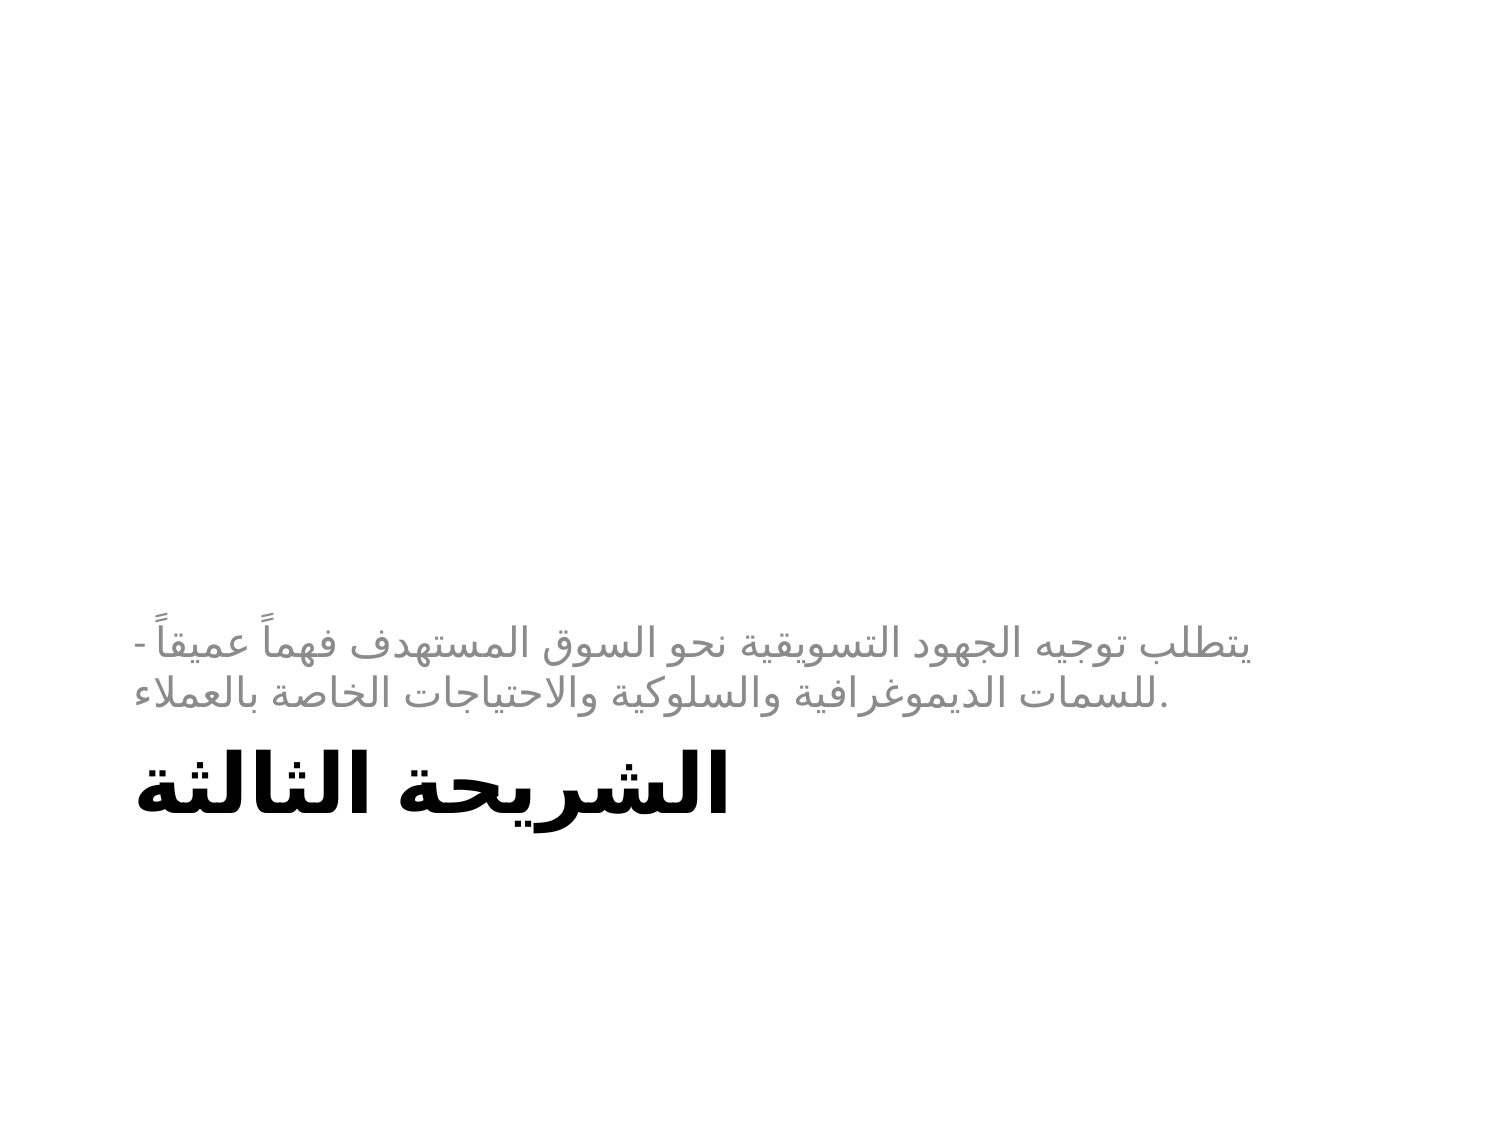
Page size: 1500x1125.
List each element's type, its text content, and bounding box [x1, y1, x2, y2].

list - يتطلب توجيه الجهود التسويقية نحو السوق المستهدف فهماً عميقاً للسمات الديموغرافية والسلوكية والاحتياجات الخاصة بالعملاء. [118, 476, 1394, 723]
title الشريحة الثالثة [118, 723, 1394, 947]
